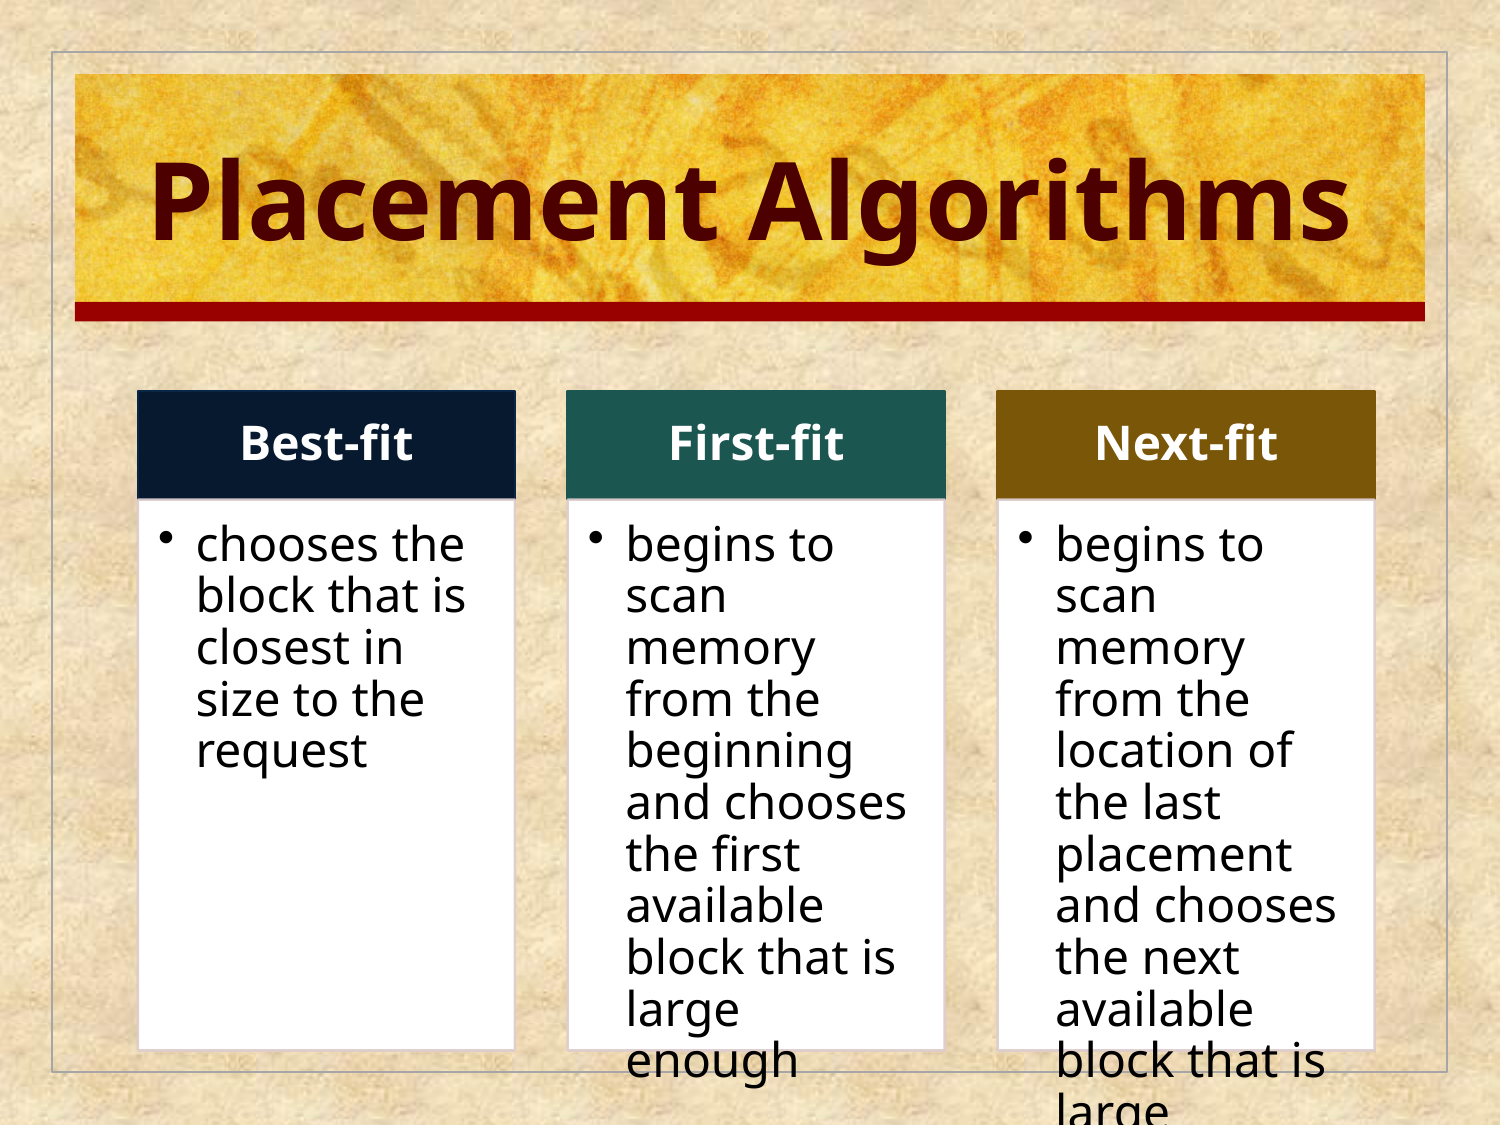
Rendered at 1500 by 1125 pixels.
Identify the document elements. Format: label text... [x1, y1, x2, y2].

title Placement Algorithms [108, 74, 1392, 263]
picture [0, 0, 1500, 1125]
picture [1074, 1116, 1086, 1125]
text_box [136, 386, 1376, 1055]
picture [1120, 1106, 1134, 1125]
picture [1150, 1106, 1163, 1114]
